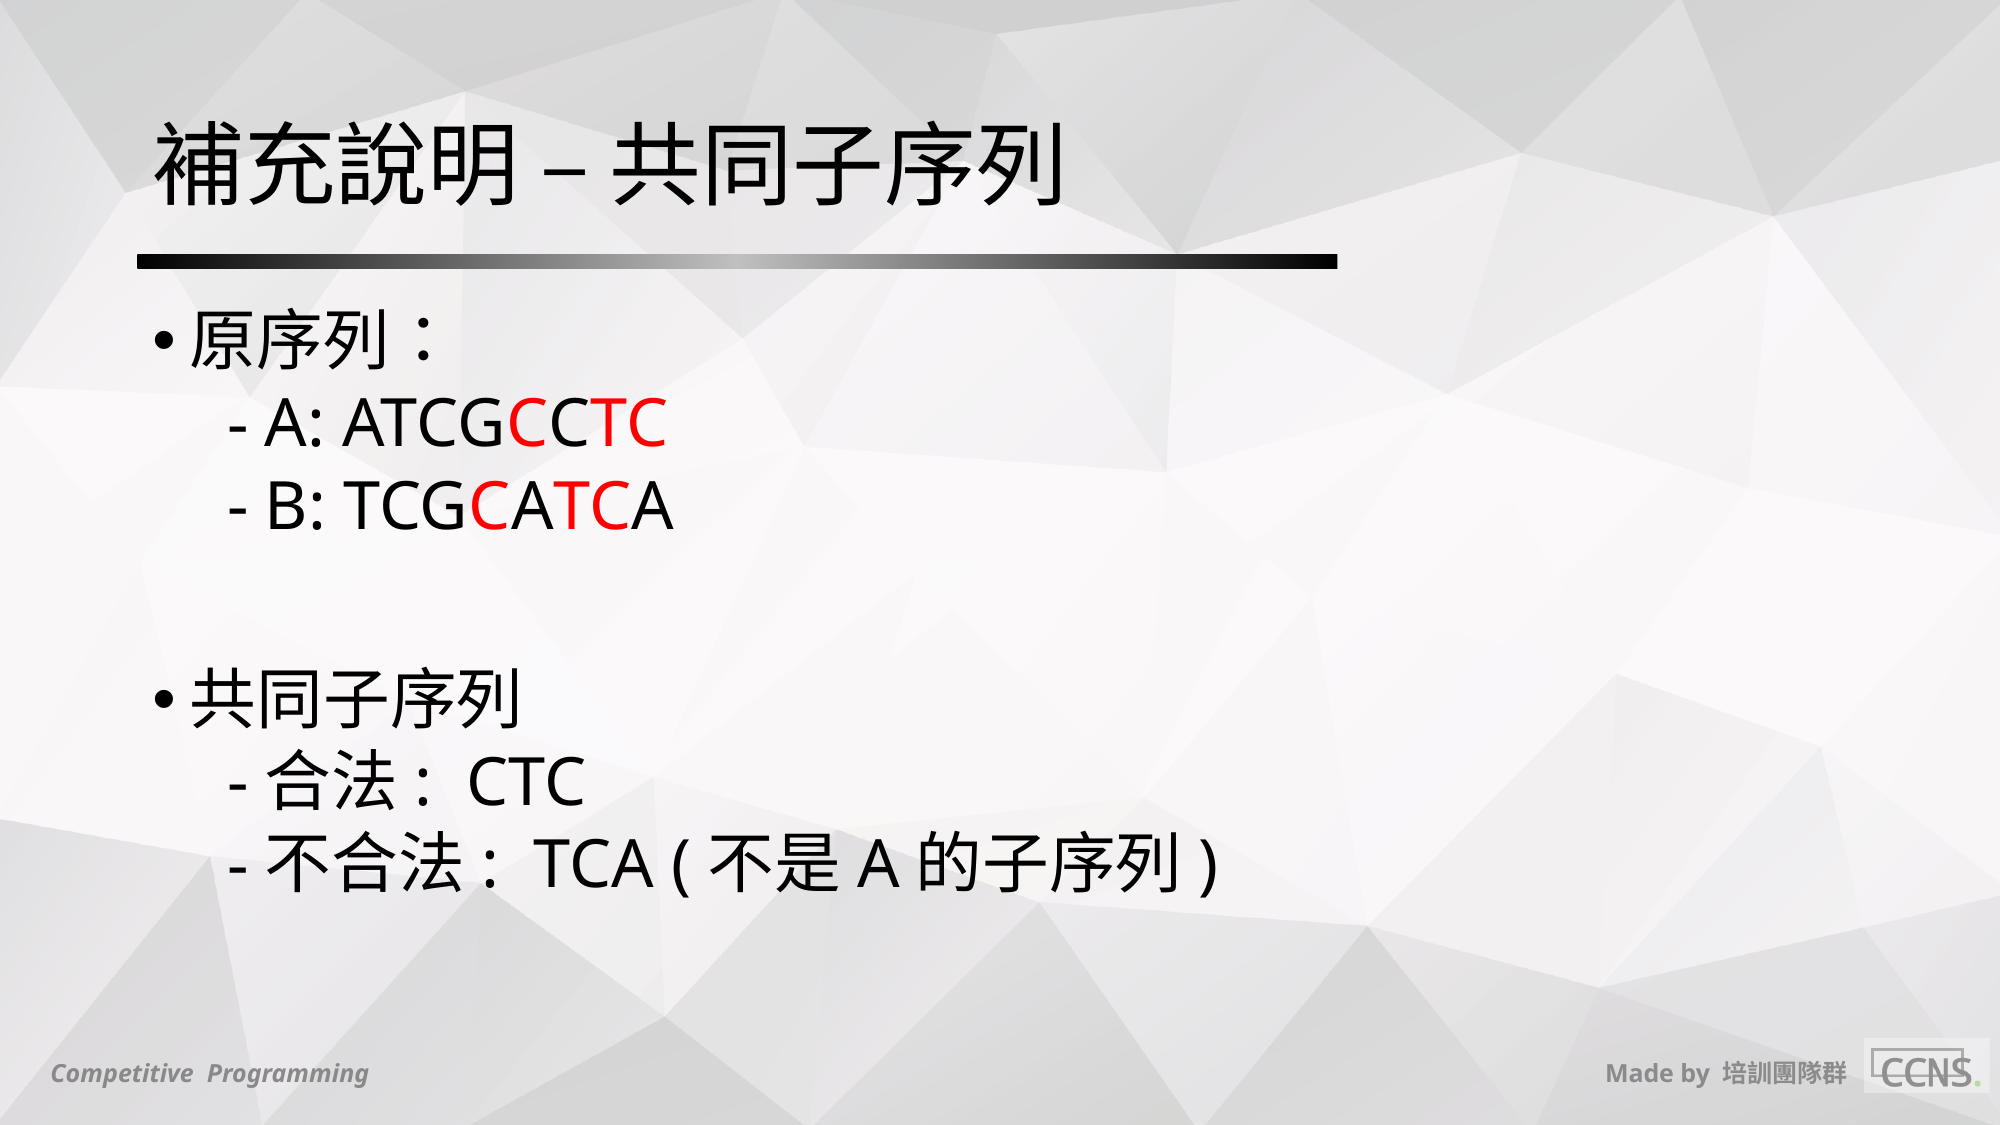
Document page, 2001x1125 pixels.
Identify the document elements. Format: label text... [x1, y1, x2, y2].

picture [0, 0, 2000, 1125]
list 原序列： A: ATCGCCTC B: TCGCATCA 共同子序列 合法: CTC 不合法: TCA (不是A的子序列) [137, 299, 1863, 1014]
title 補充說明 – 共同子序列 [137, 59, 1863, 278]
